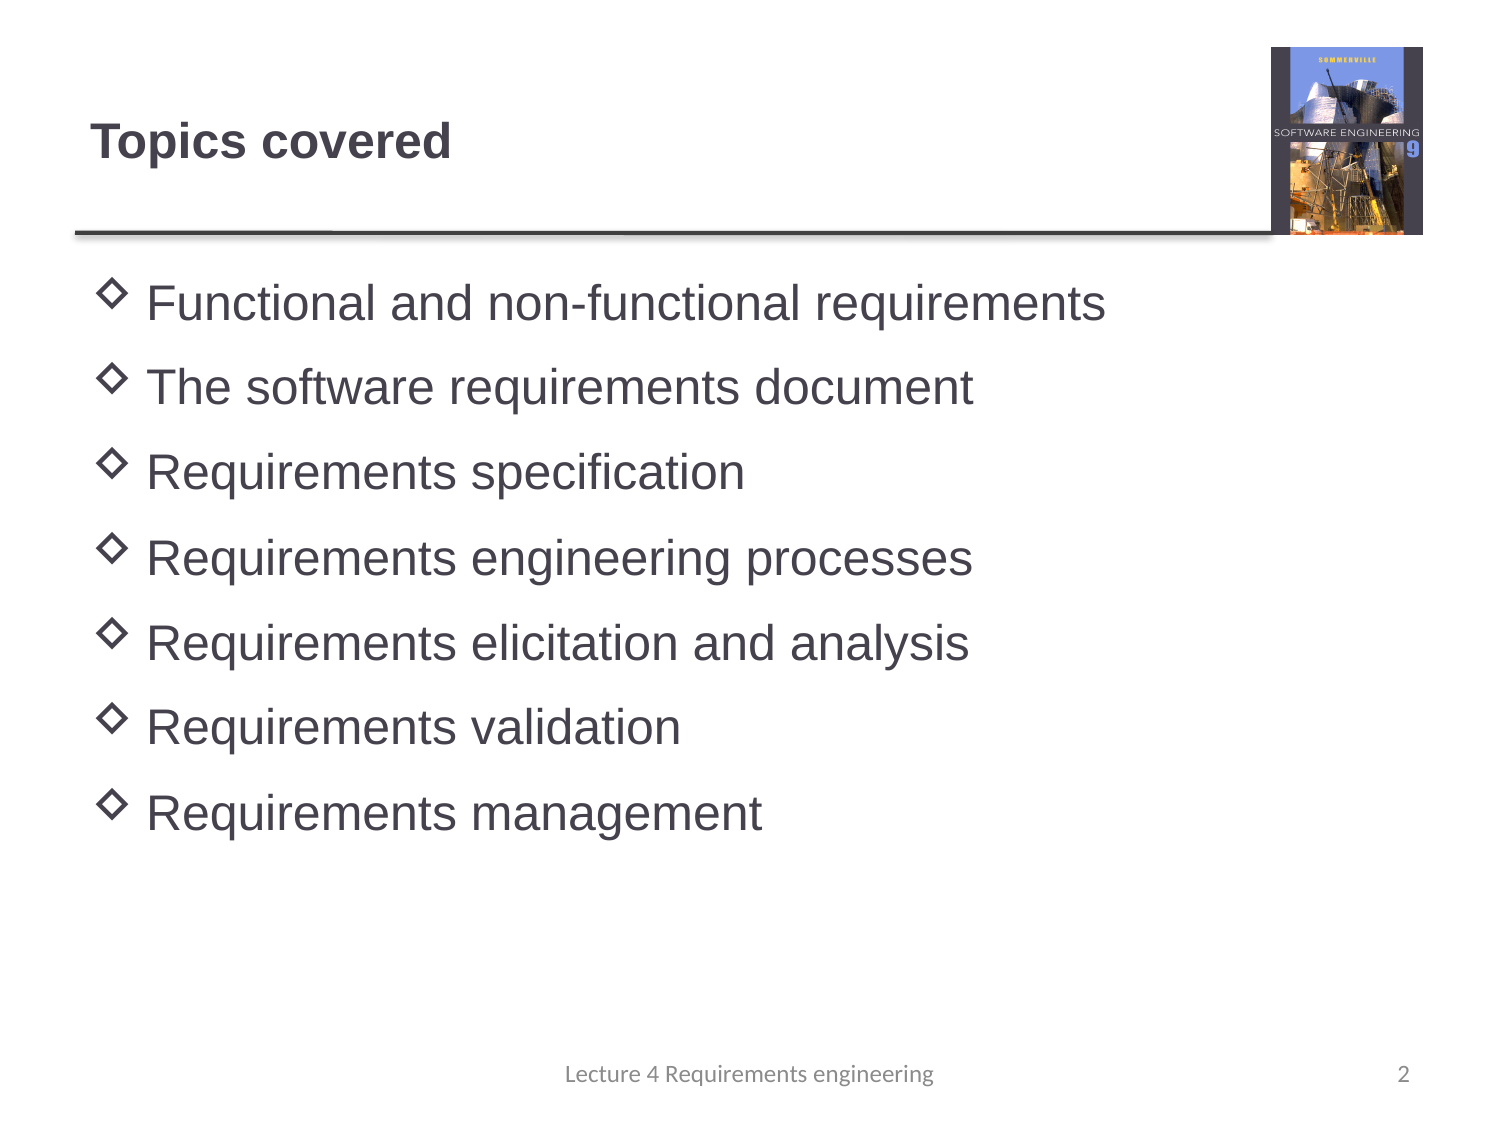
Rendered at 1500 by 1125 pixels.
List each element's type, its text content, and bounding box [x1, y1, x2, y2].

footer Lecture 4 Requirements engineering [512, 1042, 988, 1103]
title Topics covered [74, 44, 1272, 233]
slide_number 2 [1074, 1042, 1425, 1103]
list Functional and non-functional requirements The software requirements document Requirements specification Requirements engineering processes Requirements elicitation and analysis Requirements validation Requirements management [75, 262, 1425, 1005]
picture [1272, 47, 1423, 235]
